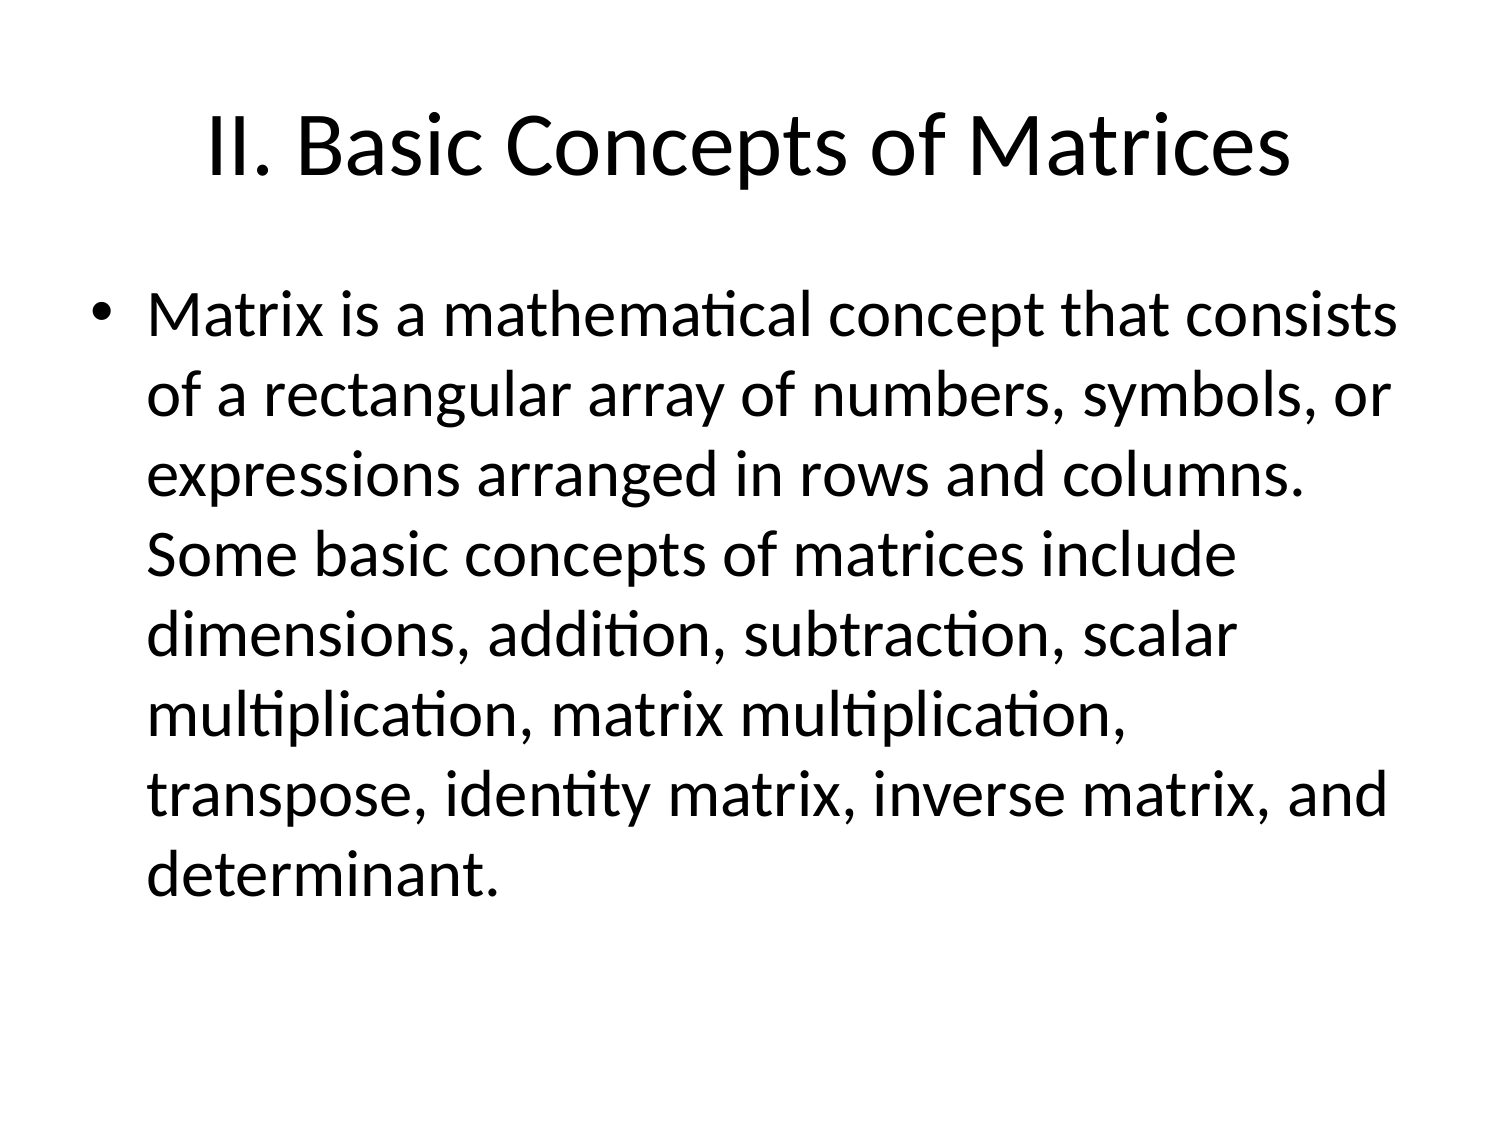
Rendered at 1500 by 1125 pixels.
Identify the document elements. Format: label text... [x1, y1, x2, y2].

list Matrix is a mathematical concept that consists of a rectangular array of numbers, symbols, or expressions arranged in rows and columns. Some basic concepts of matrices include dimensions, addition, subtraction, scalar multiplication, matrix multiplication, transpose, identity matrix, inverse matrix, and determinant. [75, 262, 1425, 1005]
title II. Basic Concepts of Matrices [75, 45, 1425, 233]
